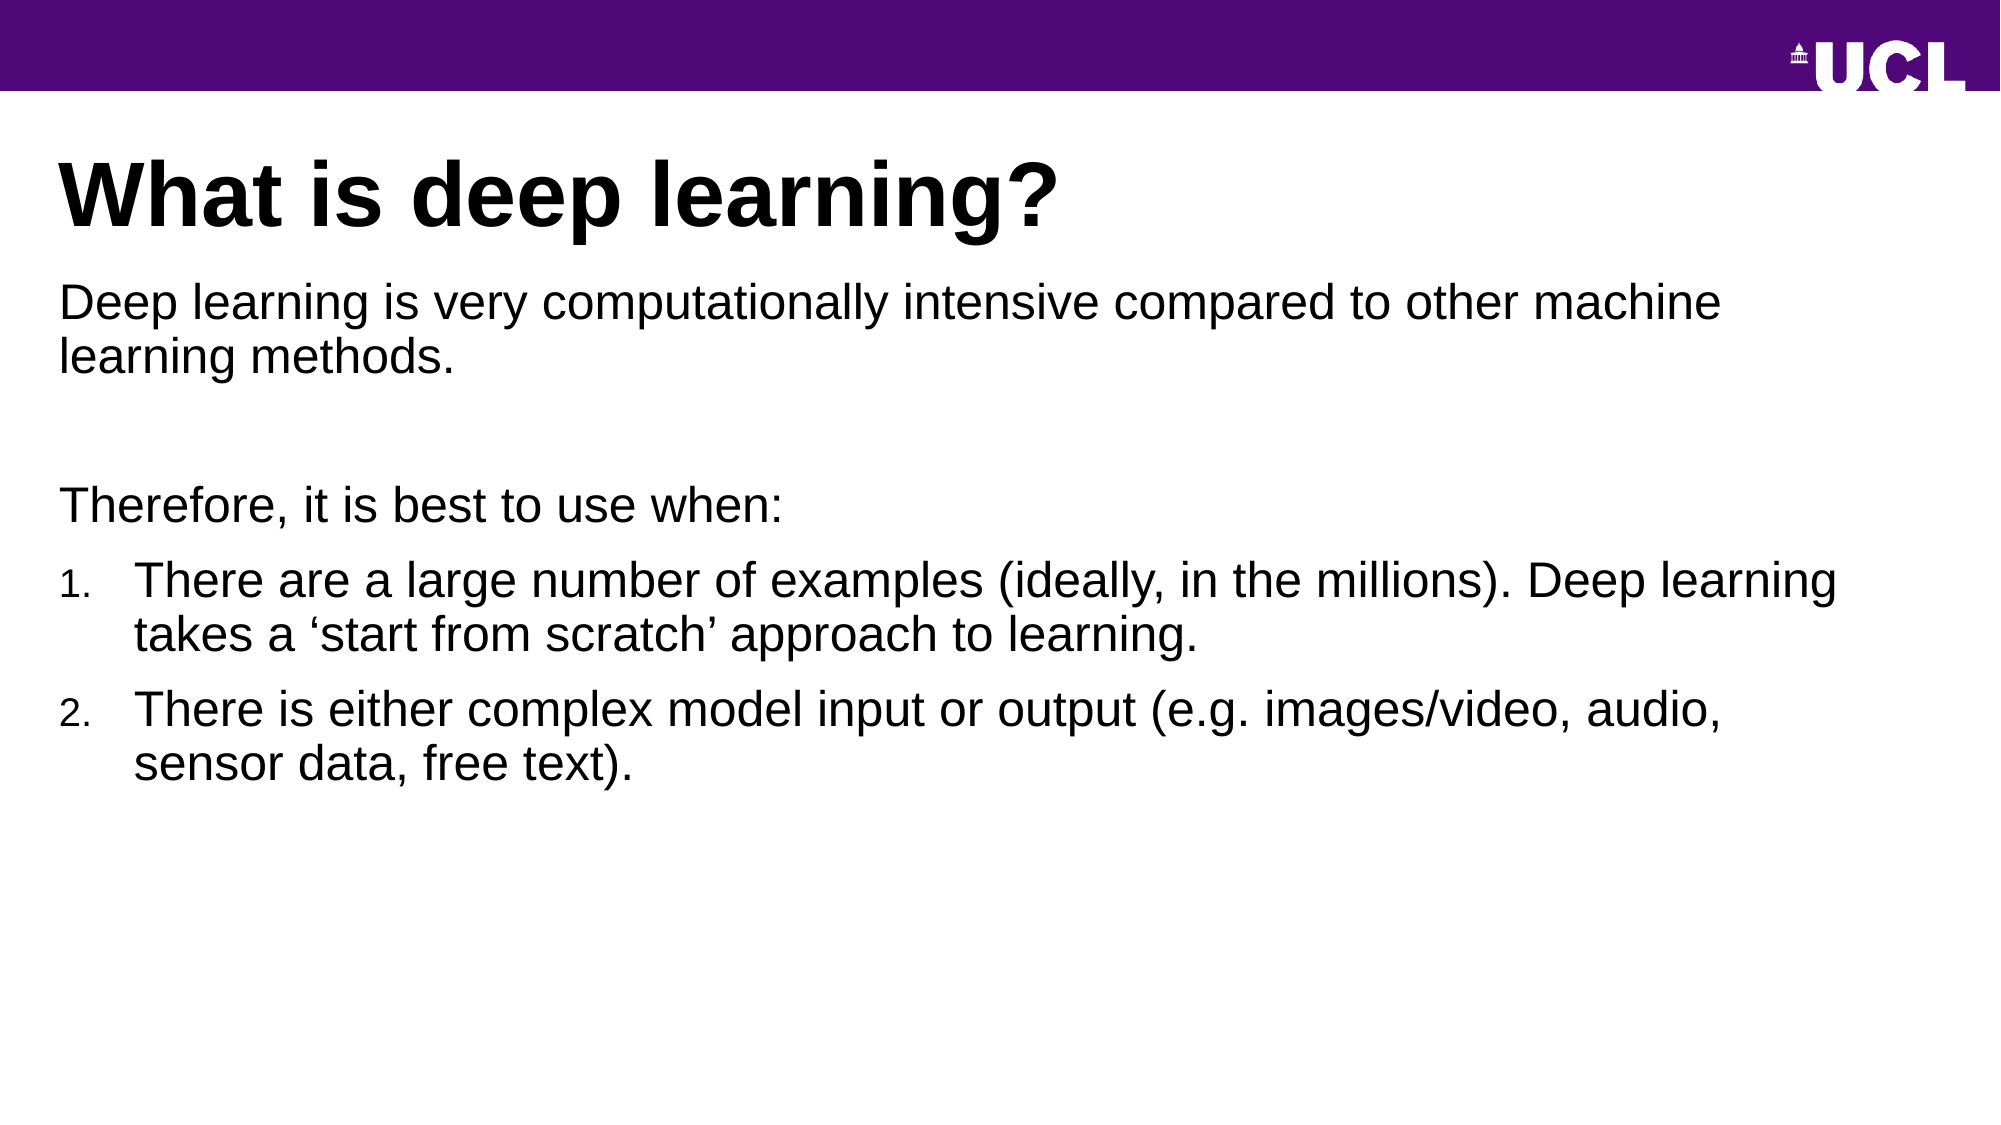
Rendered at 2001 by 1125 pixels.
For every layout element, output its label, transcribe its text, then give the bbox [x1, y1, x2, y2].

list Deep learning is very computationally intensive compared to other machine learning methods. Therefore, it is best to use when: There are a large number of examples (ideally, in the millions). Deep learning takes a ‘start from scratch’ approach to learning. There is either complex model input or output (e.g. images/video, audio, sensor data, free text). [59, 276, 1867, 987]
title What is deep learning? [59, 147, 1536, 238]
picture [0, 0, 2000, 91]
